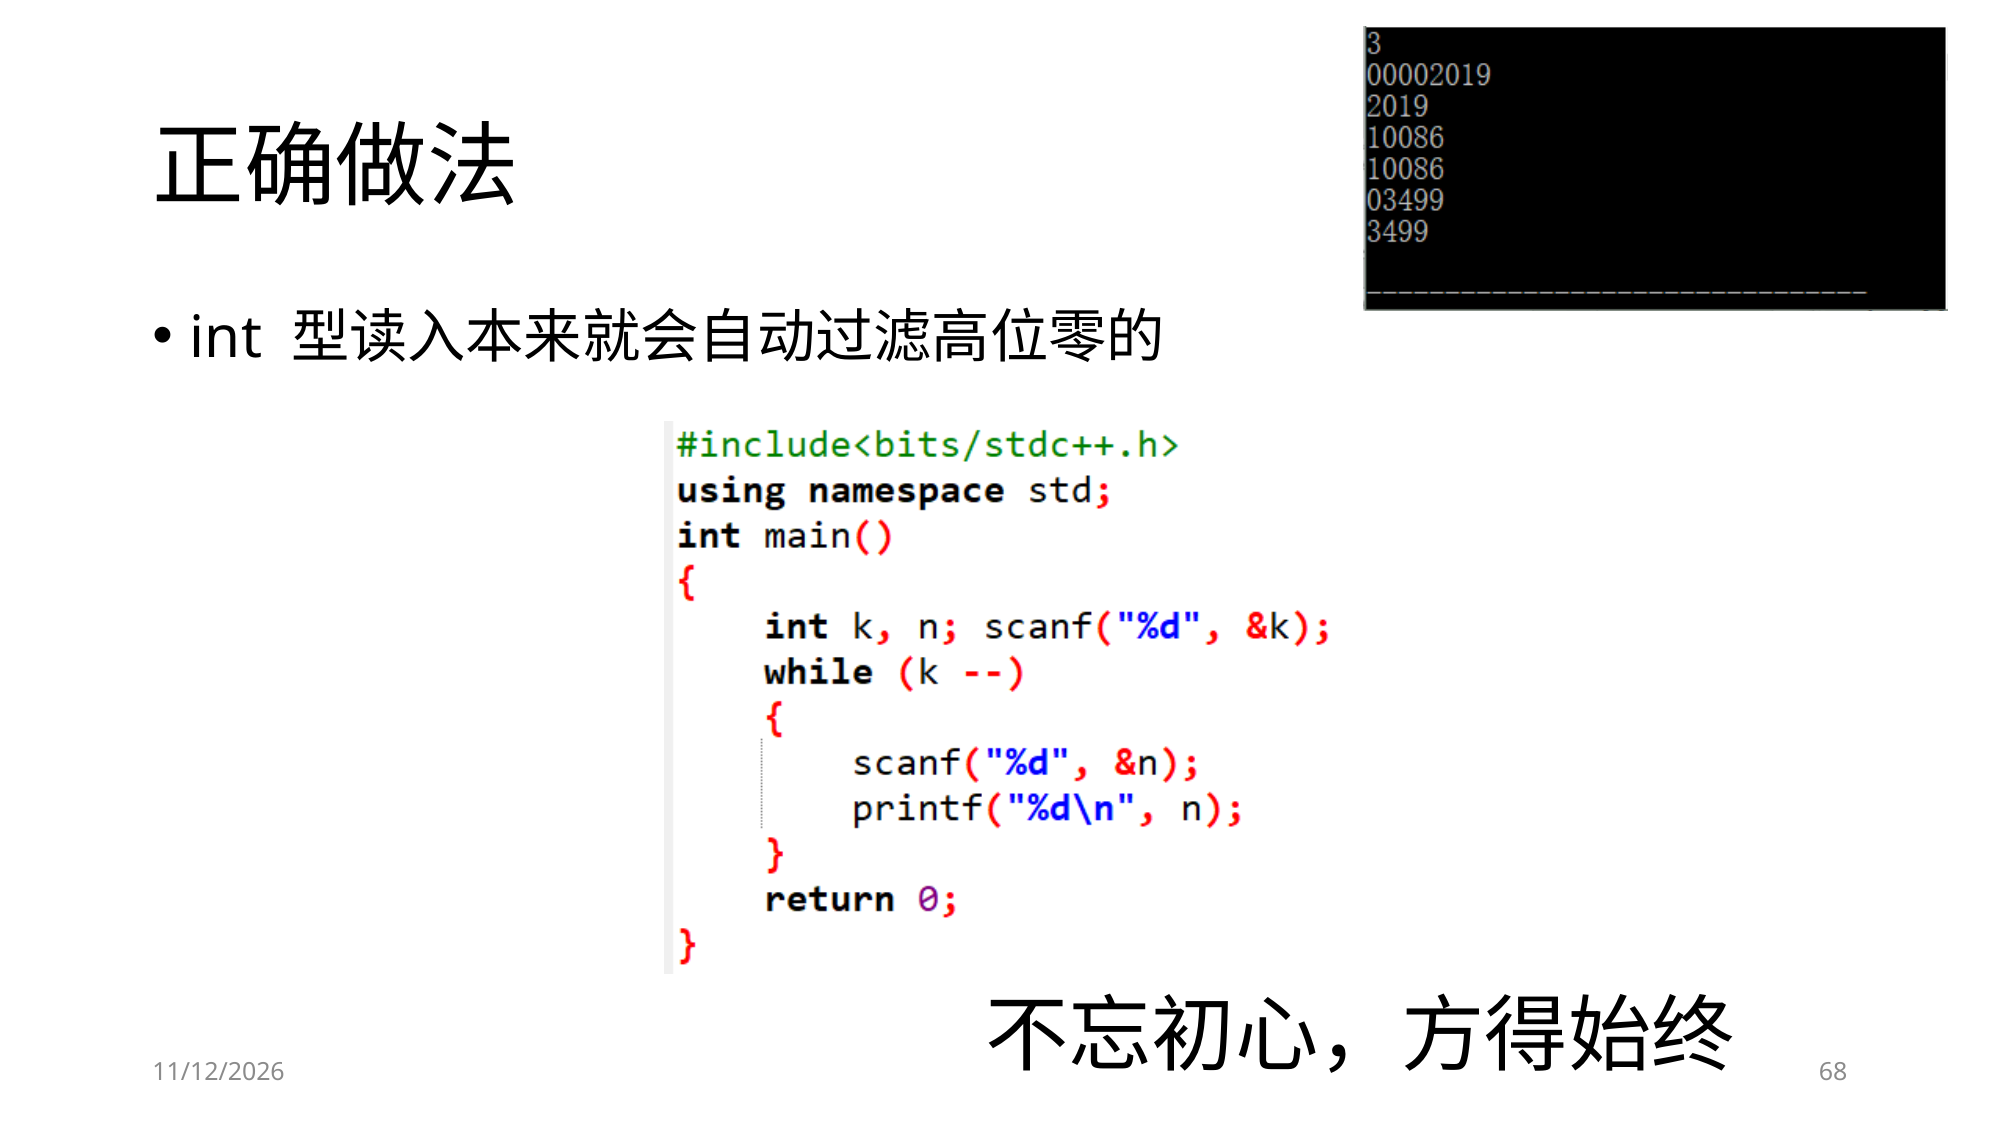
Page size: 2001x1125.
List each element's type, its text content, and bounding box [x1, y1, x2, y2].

picture [1362, 26, 1948, 311]
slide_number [137, 1042, 588, 1103]
text_box int 型读入本来就会自动过滤高位零的 [137, 299, 1863, 1014]
text_box 不忘初心，方得始终 [970, 973, 1756, 1089]
slide_number 68 [1412, 1042, 1863, 1103]
title 正确做法 [137, 59, 1362, 278]
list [664, 421, 1336, 974]
